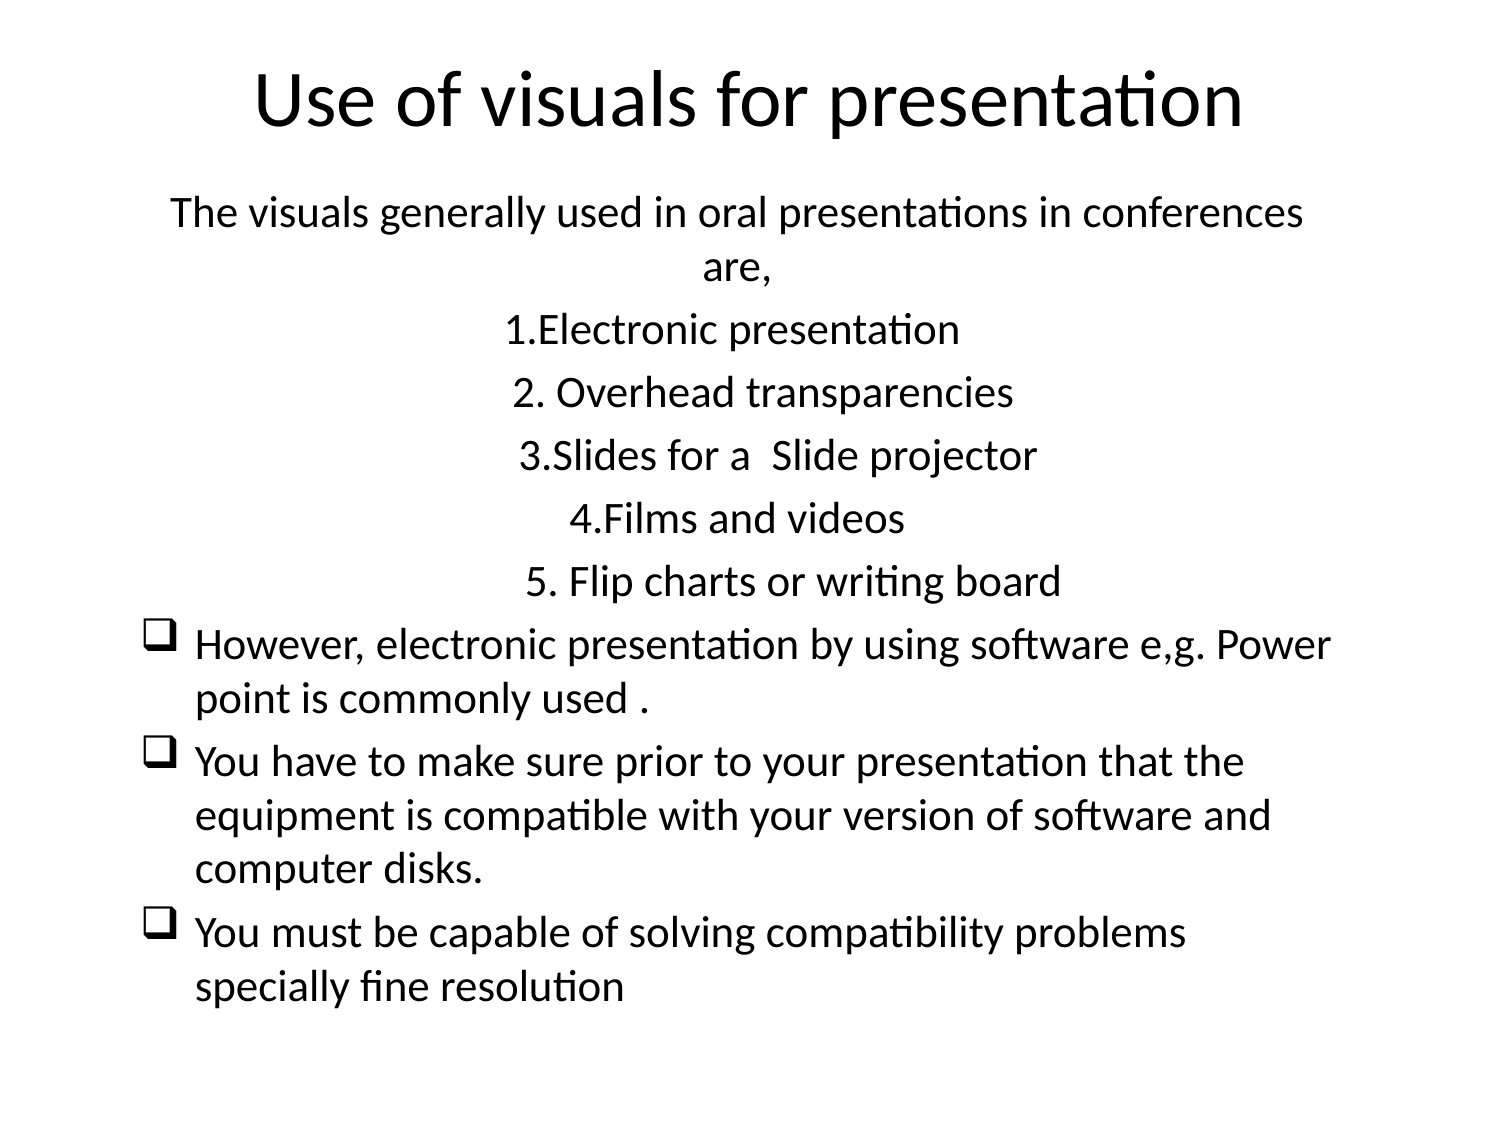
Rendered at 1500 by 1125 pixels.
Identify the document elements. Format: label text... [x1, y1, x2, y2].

subtitle The visuals generally used in oral presentations in conferences are, 1.Electronic presentation 2. Overhead transparencies 3.Slides for a Slide projector 4.Films and videos 5. Flip charts or writing board However, electronic presentation by using software e,g. Power point is commonly used . You have to make sure prior to your presentation that the equipment is compatible with your version of software and computer disks. You must be capable of solving compatibility problems specially fine resolution [125, 174, 1350, 1025]
title Use of visuals for presentation [112, 37, 1388, 150]
